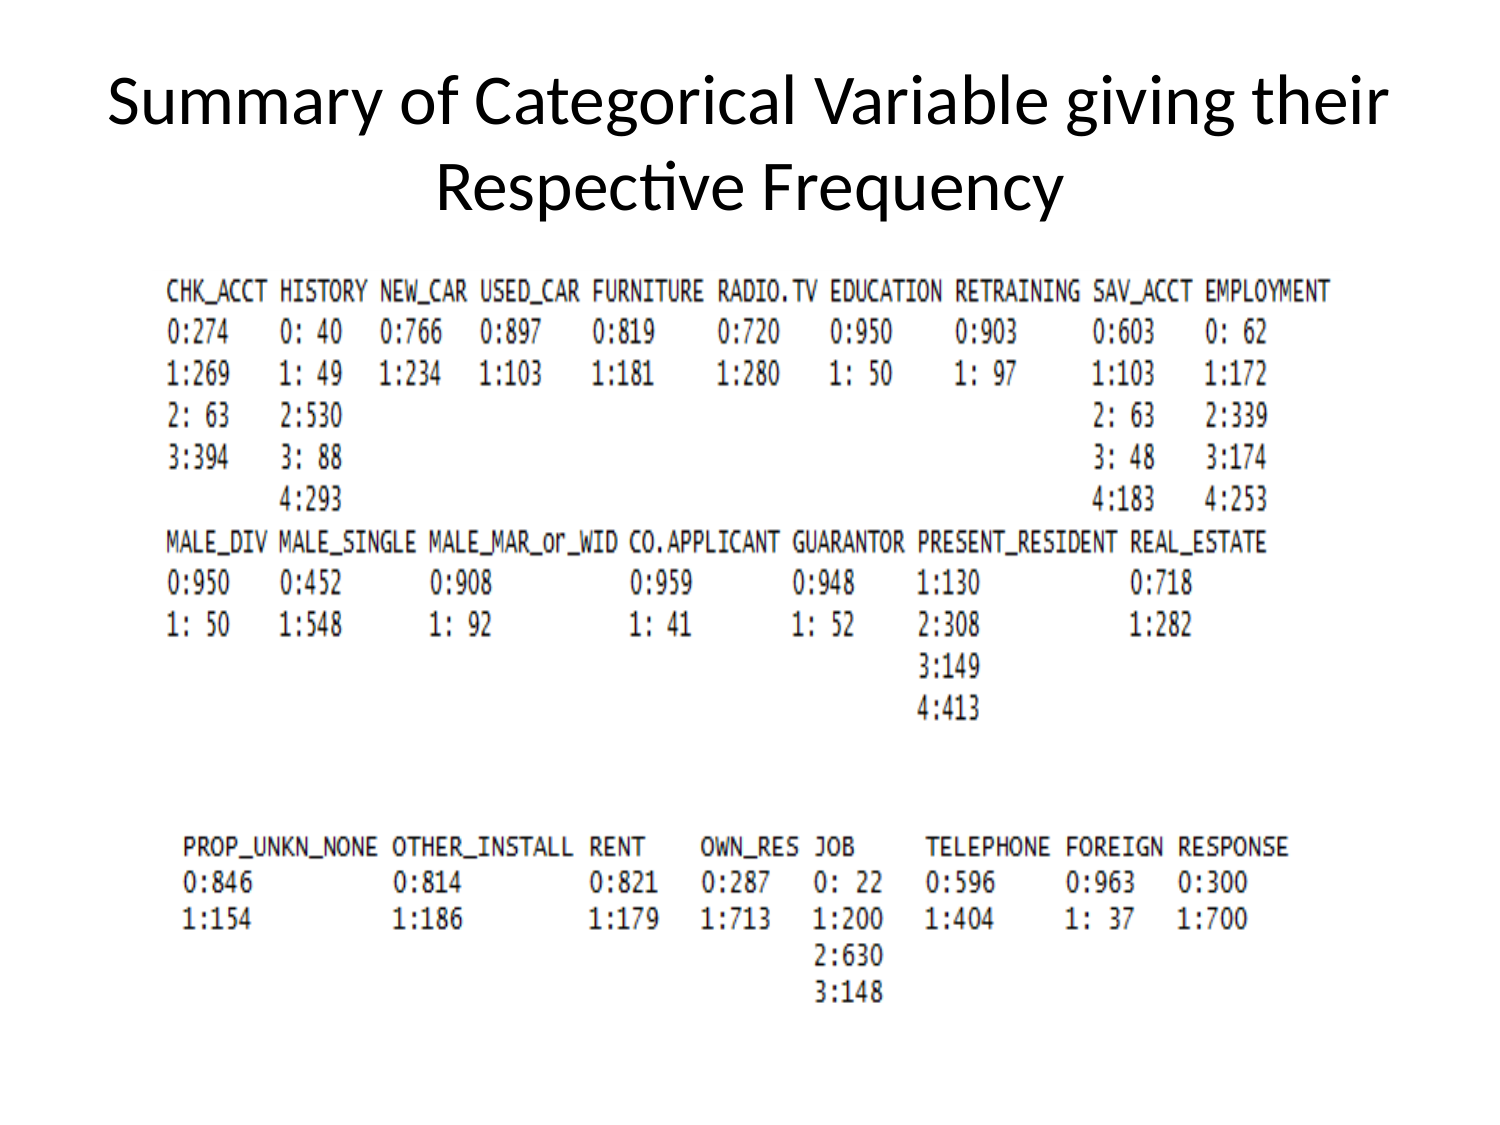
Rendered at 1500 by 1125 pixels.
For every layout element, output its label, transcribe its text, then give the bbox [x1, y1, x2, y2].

picture [163, 808, 1313, 1020]
title Summary of Categorical Variable giving their Respective Frequency [75, 45, 1425, 233]
picture [152, 269, 1344, 743]
